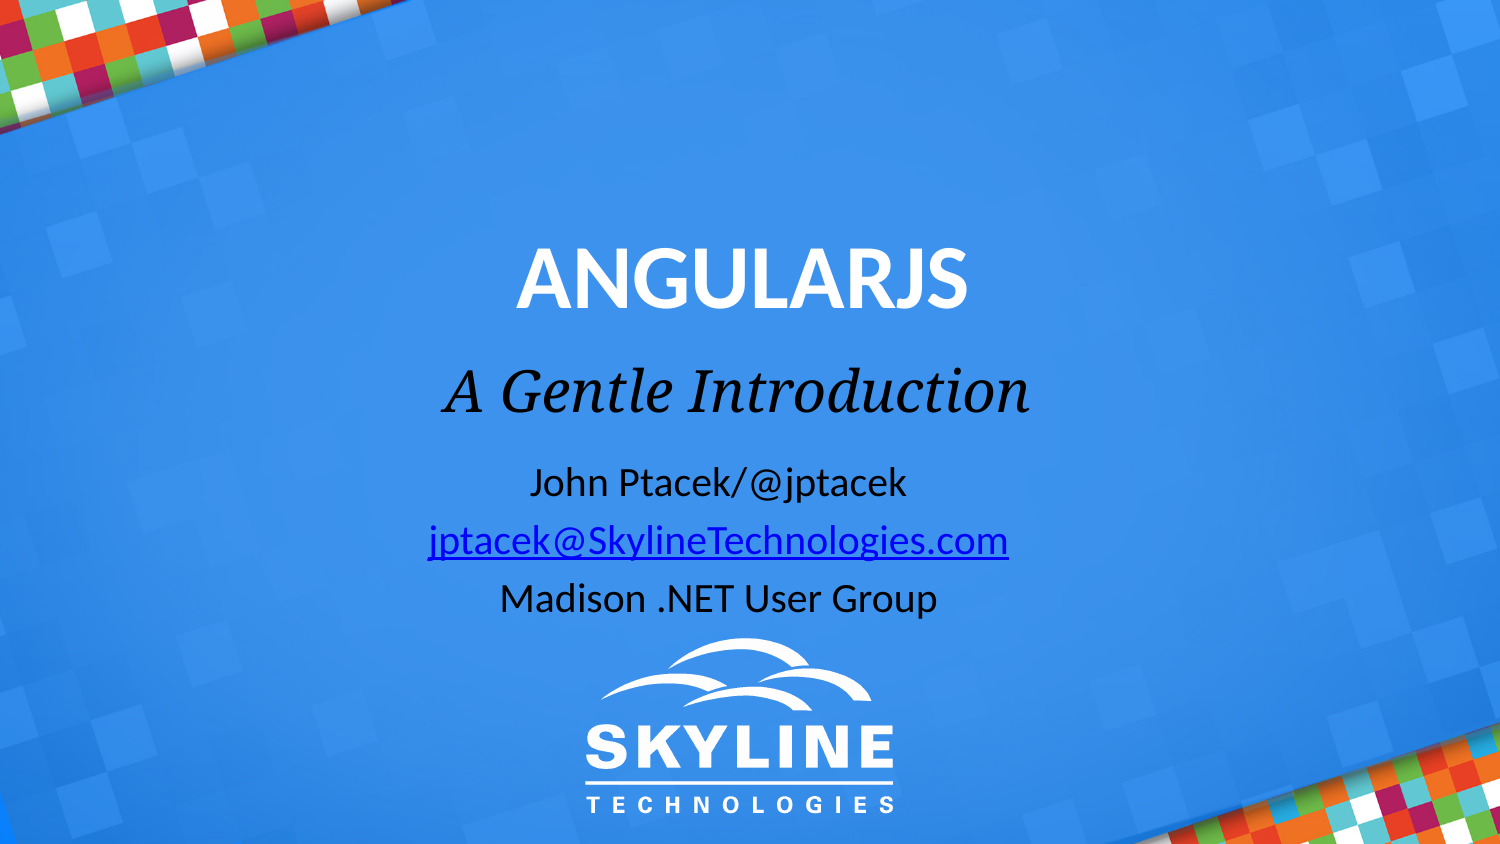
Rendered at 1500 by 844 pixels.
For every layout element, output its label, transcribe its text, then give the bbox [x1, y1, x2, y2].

list John Ptacek/@jptacek jptacek@SkylineTechnologies.com Madison .NET User Group [237, 446, 1200, 622]
list AngularJS [150, 209, 1338, 347]
list A Gentle Introduction [225, 346, 1250, 435]
picture [0, 0, 1500, 844]
